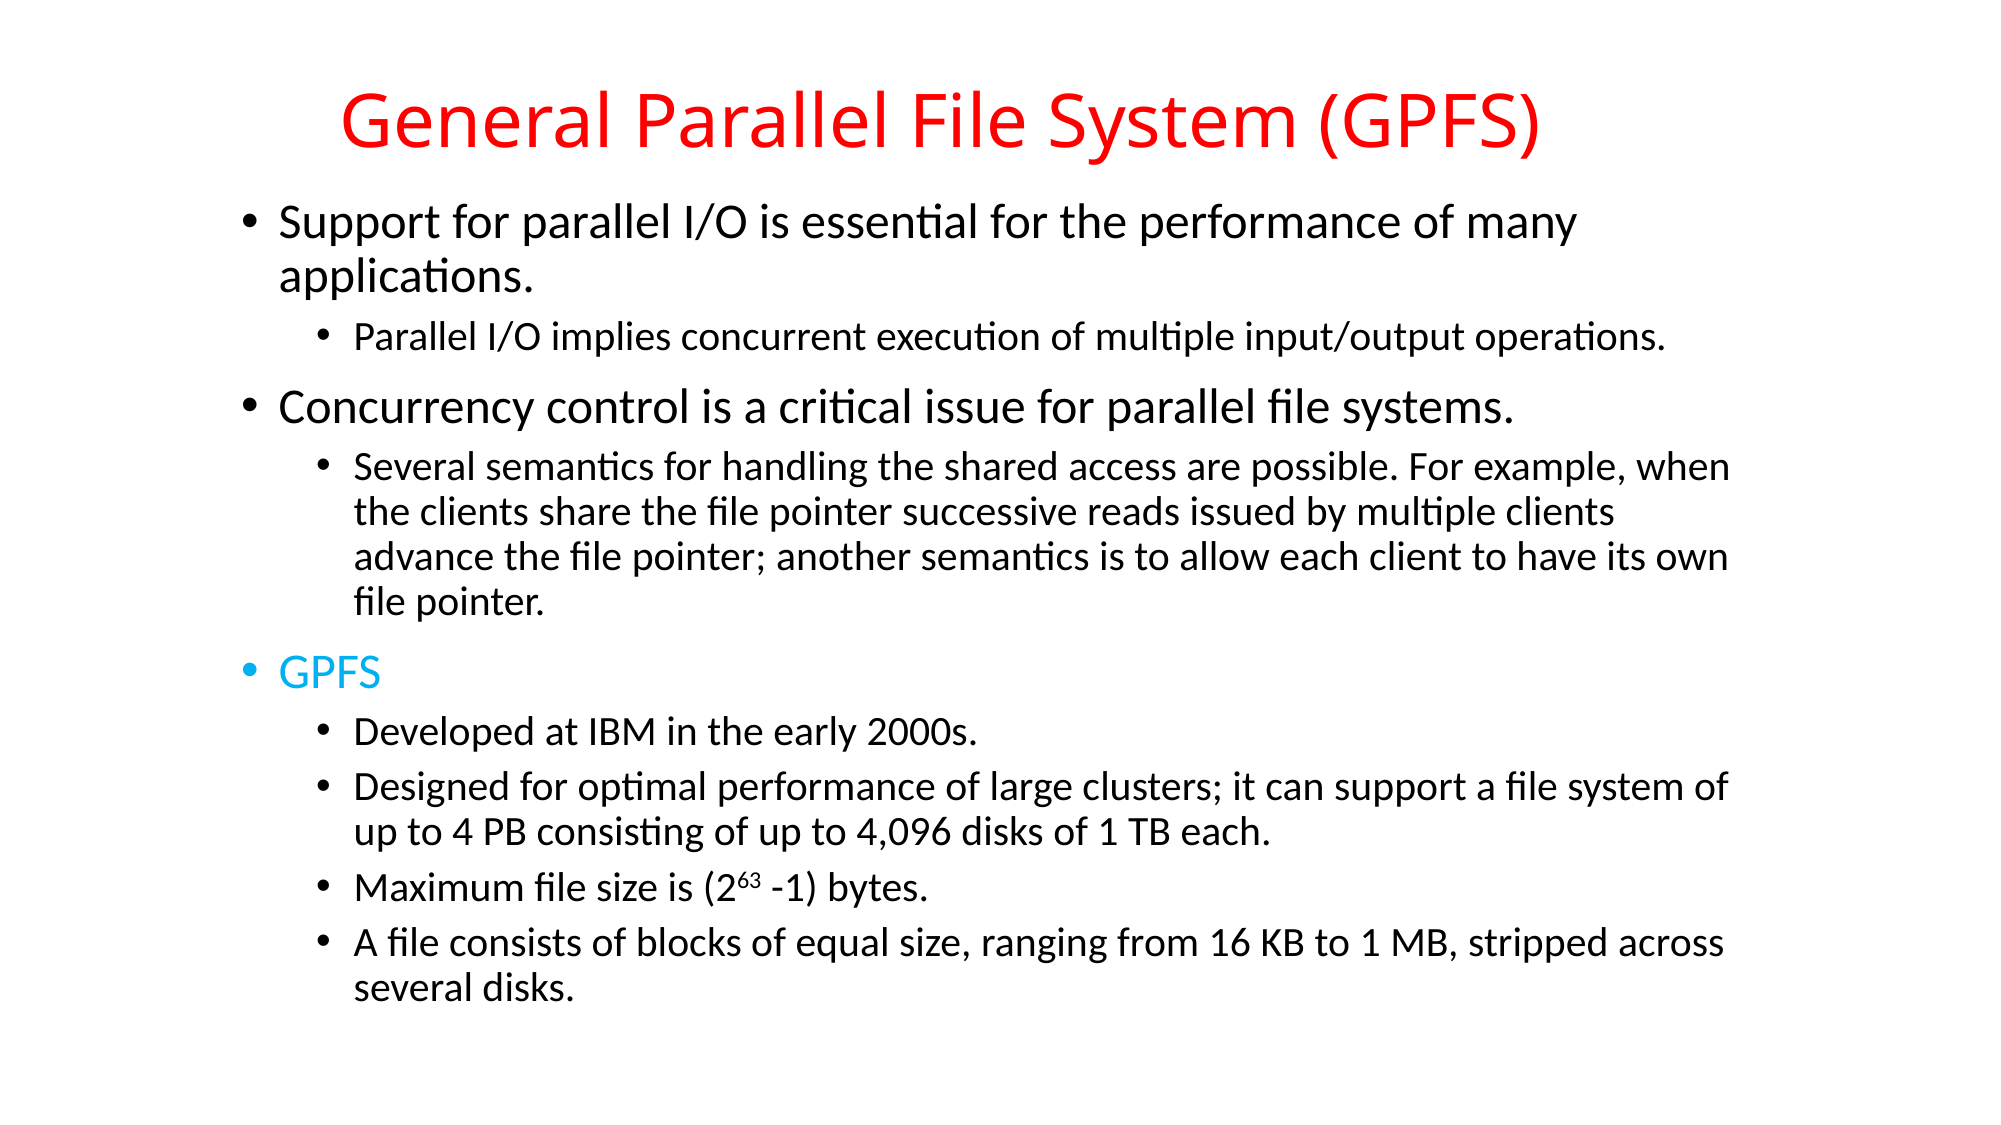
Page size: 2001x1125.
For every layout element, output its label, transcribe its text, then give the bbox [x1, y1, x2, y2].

title General Parallel File System (GPFS) [324, 75, 1675, 172]
list Support for parallel I/O is essential for the performance of many applications. Parallel I/O implies concurrent execution of multiple input/output operations. Concurrency control is a critical issue for parallel file systems. Several semantics for handling the shared access are possible. For example, when the clients share the file pointer successive reads issued by multiple clients advance the file pointer; another semantics is to allow each client to have its own file pointer. GPFS Developed at IBM in the early 2000s. Designed for optimal performance of large clusters; it can support a file system of up to 4 PB consisting of up to 4,096 disks of 1 TB each. Maximum file size is (263 -1) bytes. A file consists of blocks of equal size, ranging from 16 KB to 1 MB, stripped across several disks. [226, 188, 1774, 1020]
